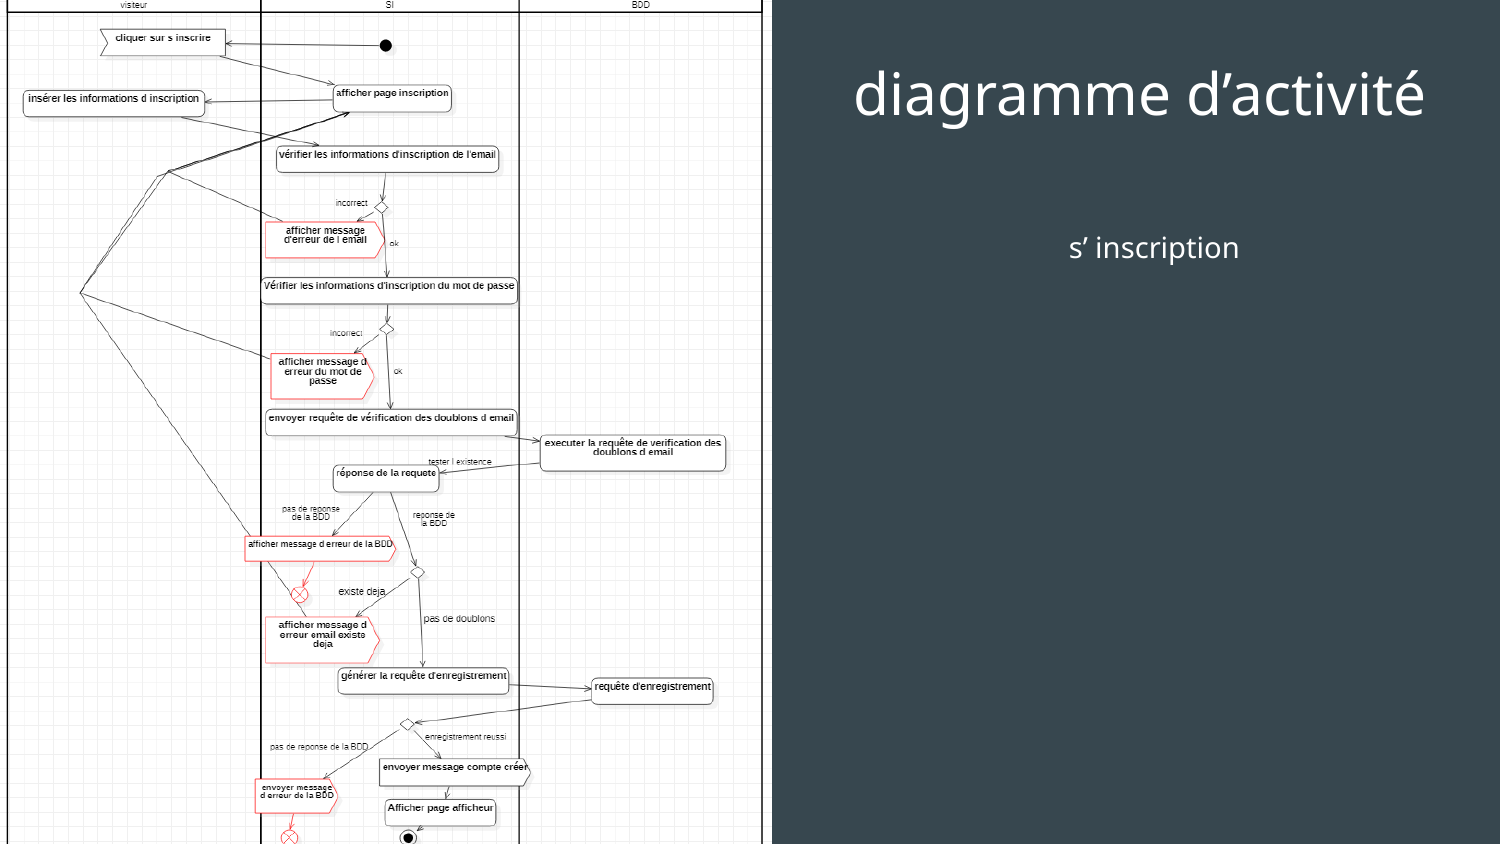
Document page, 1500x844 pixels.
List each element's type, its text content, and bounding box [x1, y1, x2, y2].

text_box s’ inscription [875, 214, 1433, 280]
picture [0, 0, 772, 844]
title diagramme d’activité [807, 21, 1473, 163]
